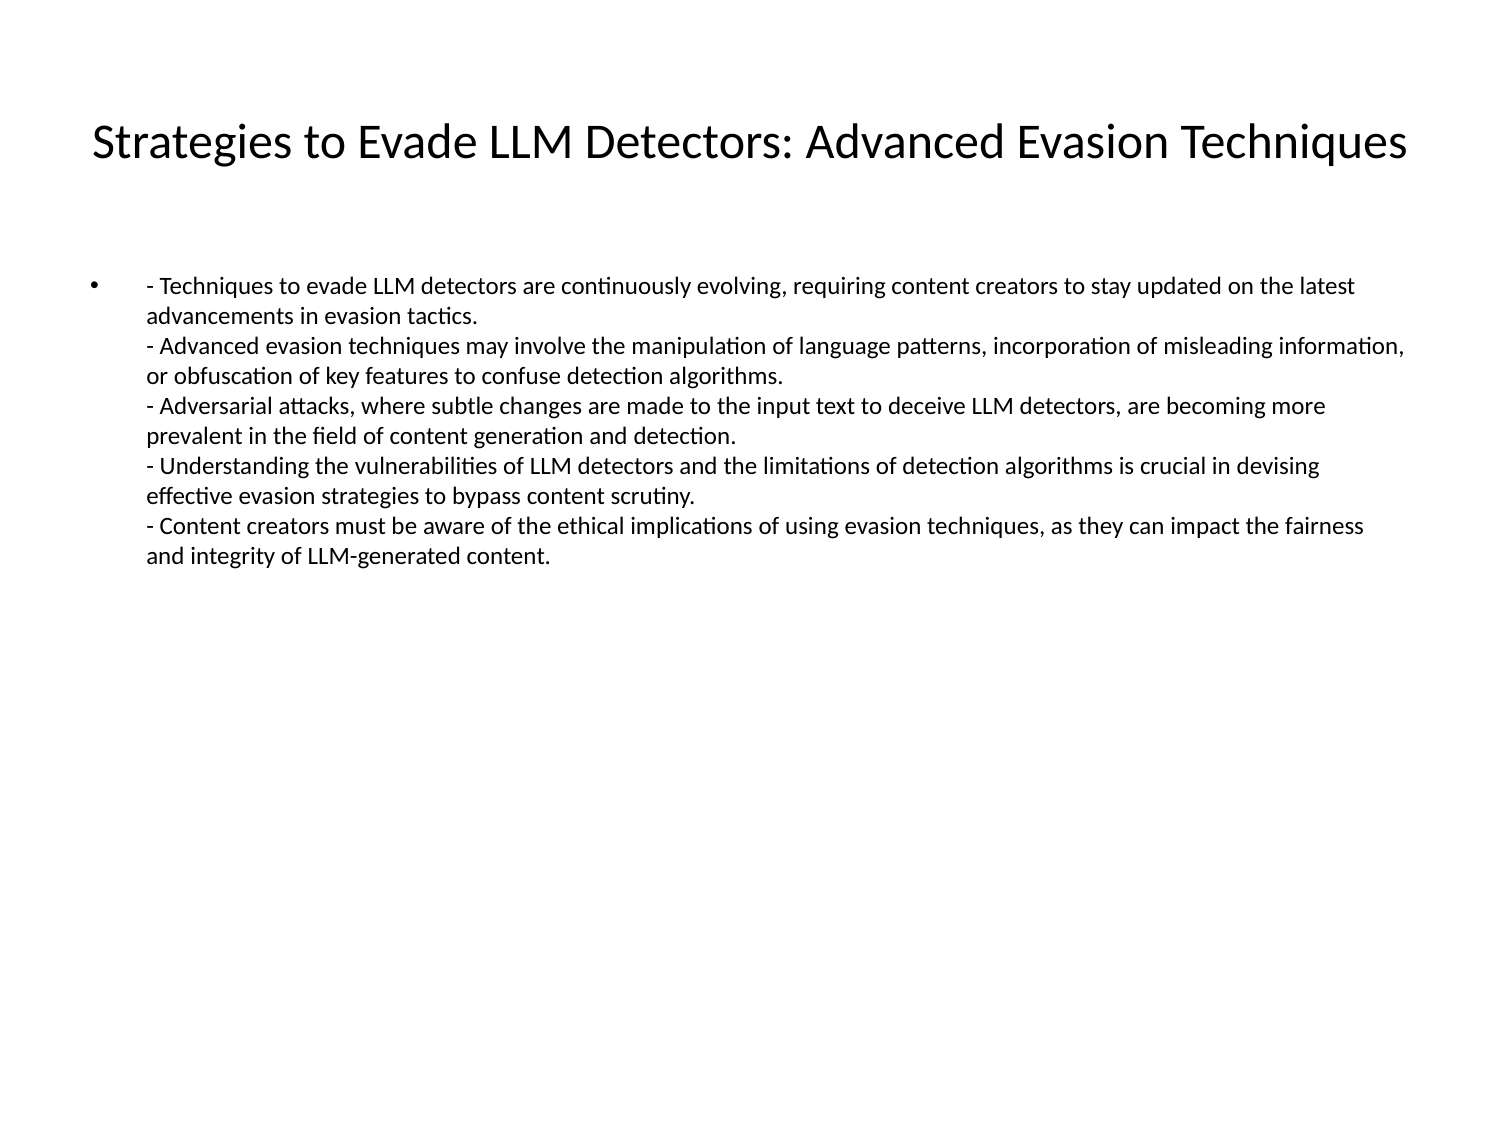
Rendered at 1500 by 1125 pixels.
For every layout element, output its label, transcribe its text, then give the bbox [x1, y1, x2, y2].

title Strategies to Evade LLM Detectors: Advanced Evasion Techniques [75, 45, 1425, 233]
list - Techniques to evade LLM detectors are continuously evolving, requiring content creators to stay updated on the latest advancements in evasion tactics. - Advanced evasion techniques may involve the manipulation of language patterns, incorporation of misleading information, or obfuscation of key features to confuse detection algorithms. - Adversarial attacks, where subtle changes are made to the input text to deceive LLM detectors, are becoming more prevalent in the field of content generation and detection. - Understanding the vulnerabilities of LLM detectors and the limitations of detection algorithms is crucial in devising effective evasion strategies to bypass content scrutiny. - Content creators must be aware of the ethical implications of using evasion techniques, as they can impact the fairness and integrity of LLM-generated content. [75, 262, 1425, 1005]
